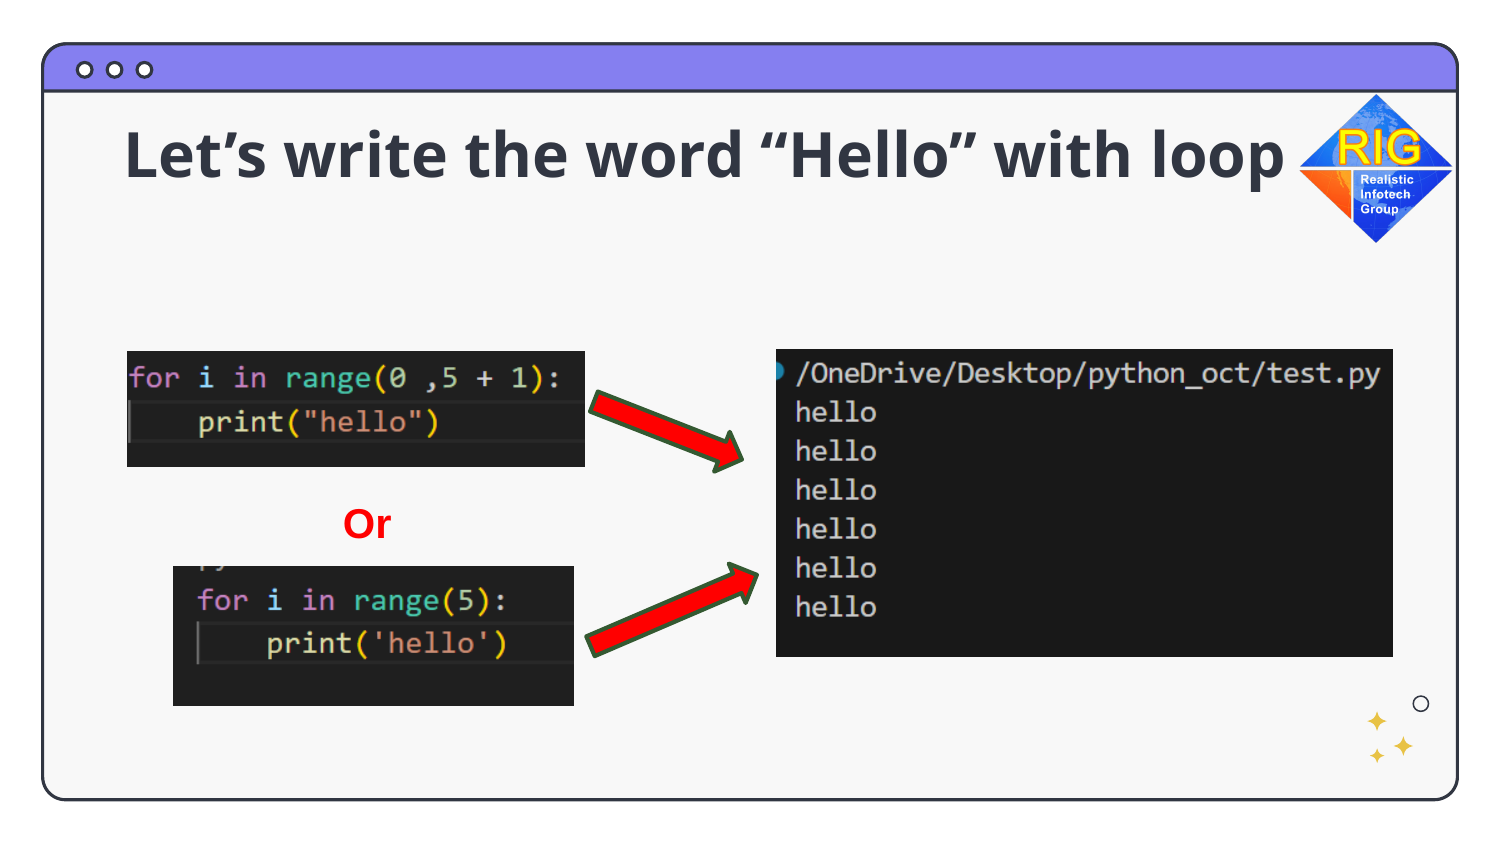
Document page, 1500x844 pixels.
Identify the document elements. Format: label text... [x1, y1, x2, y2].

text_box [584, 561, 759, 659]
picture [776, 349, 1393, 657]
text_box Or [328, 489, 419, 555]
title Let’s write the word “Hello” with loop [0, 88, 1413, 183]
picture [1299, 92, 1453, 246]
picture [172, 566, 574, 706]
picture [127, 351, 585, 468]
text_box [588, 389, 744, 474]
